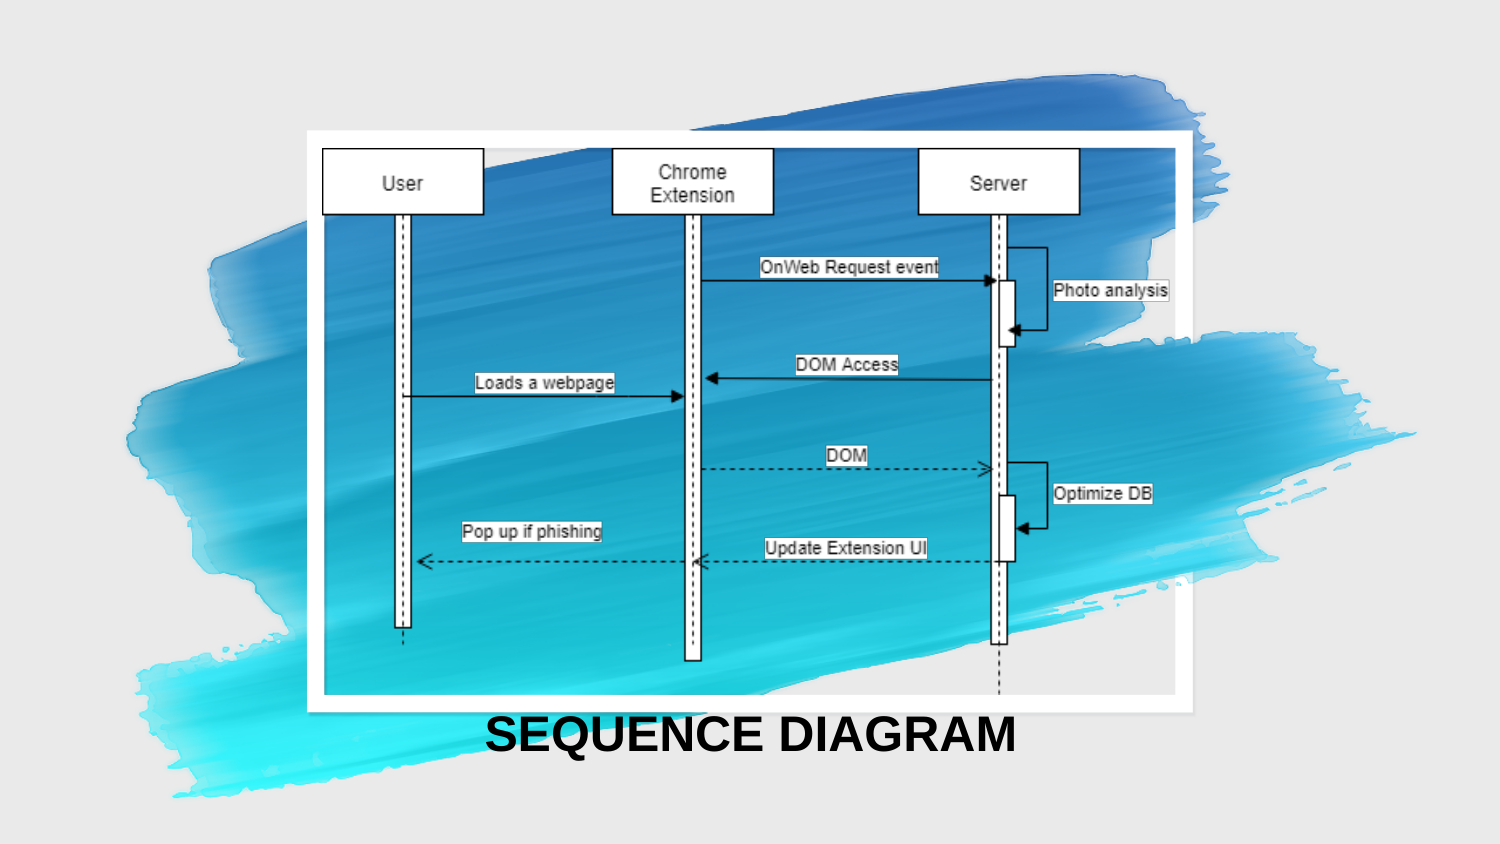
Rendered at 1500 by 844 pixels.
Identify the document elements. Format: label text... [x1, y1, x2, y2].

text_box SEQUENCE DIAGRAM [469, 702, 1122, 770]
picture [0, 0, 1500, 844]
